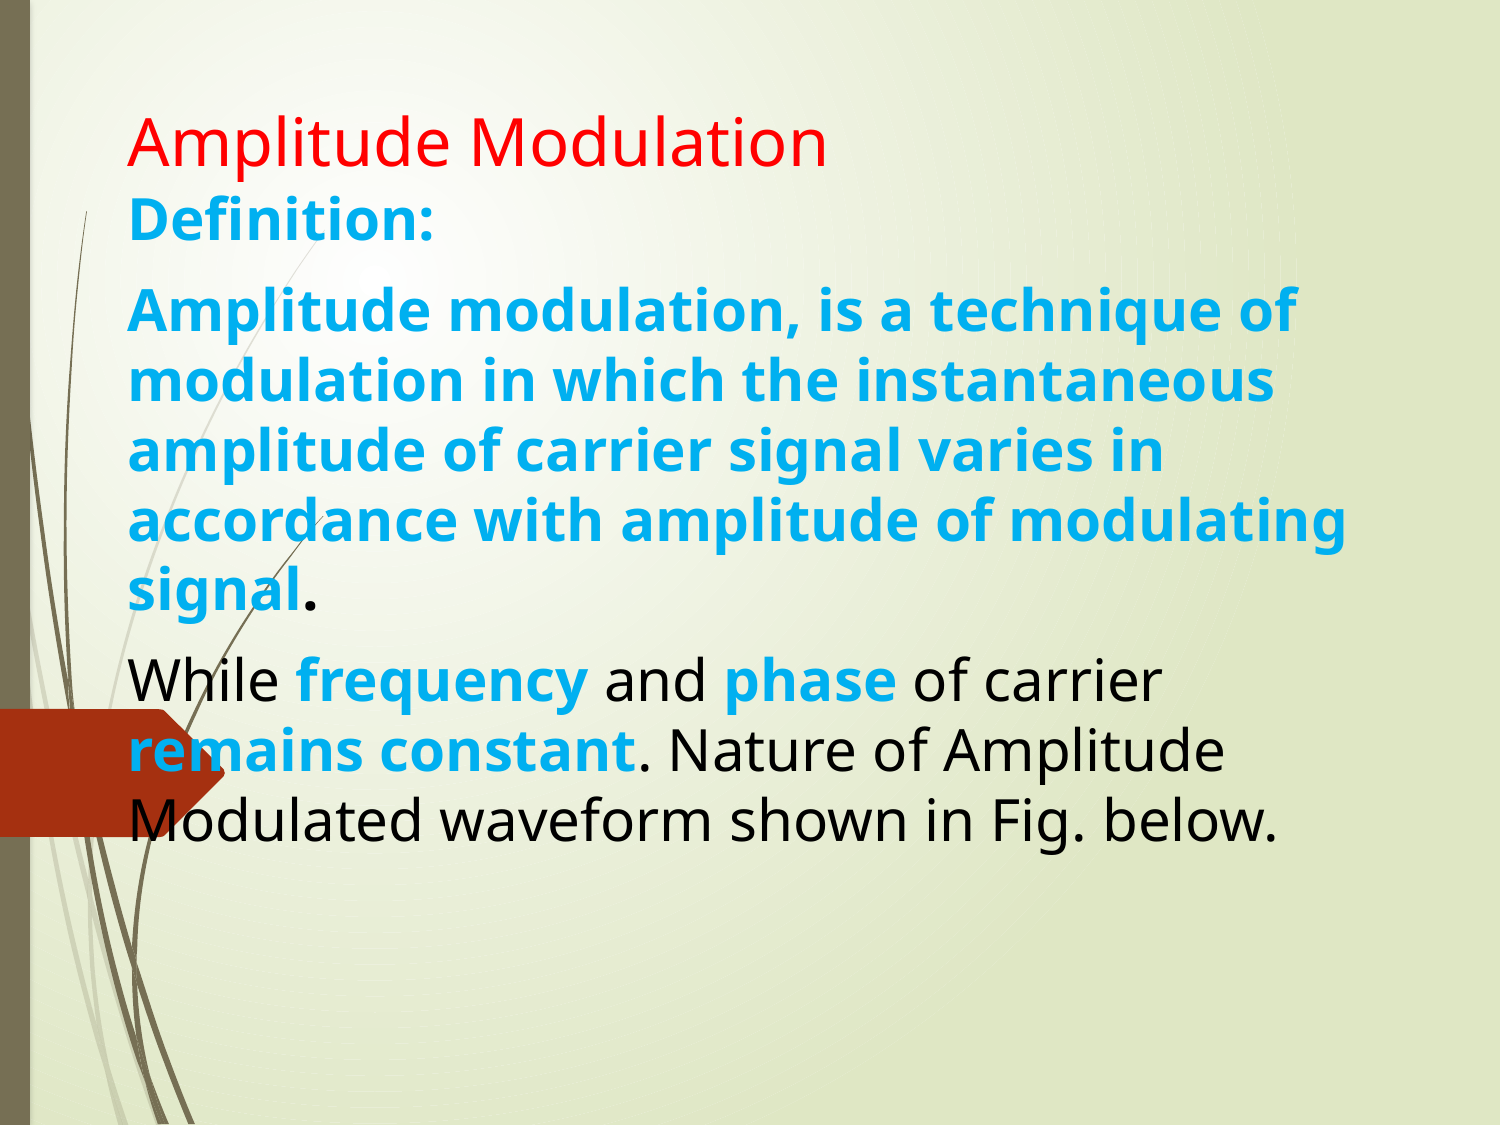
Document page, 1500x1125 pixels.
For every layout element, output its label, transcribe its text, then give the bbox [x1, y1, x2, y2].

title Amplitude Modulation [112, 37, 1388, 174]
subtitle Definition: Amplitude modulation, is a technique of modulation in which the instantaneous amplitude of carrier signal varies in accordance with amplitude of modulating signal. While frequency and phase of carrier remains constant. Nature of Amplitude Modulated waveform shown in Fig. below. [112, 174, 1388, 1088]
